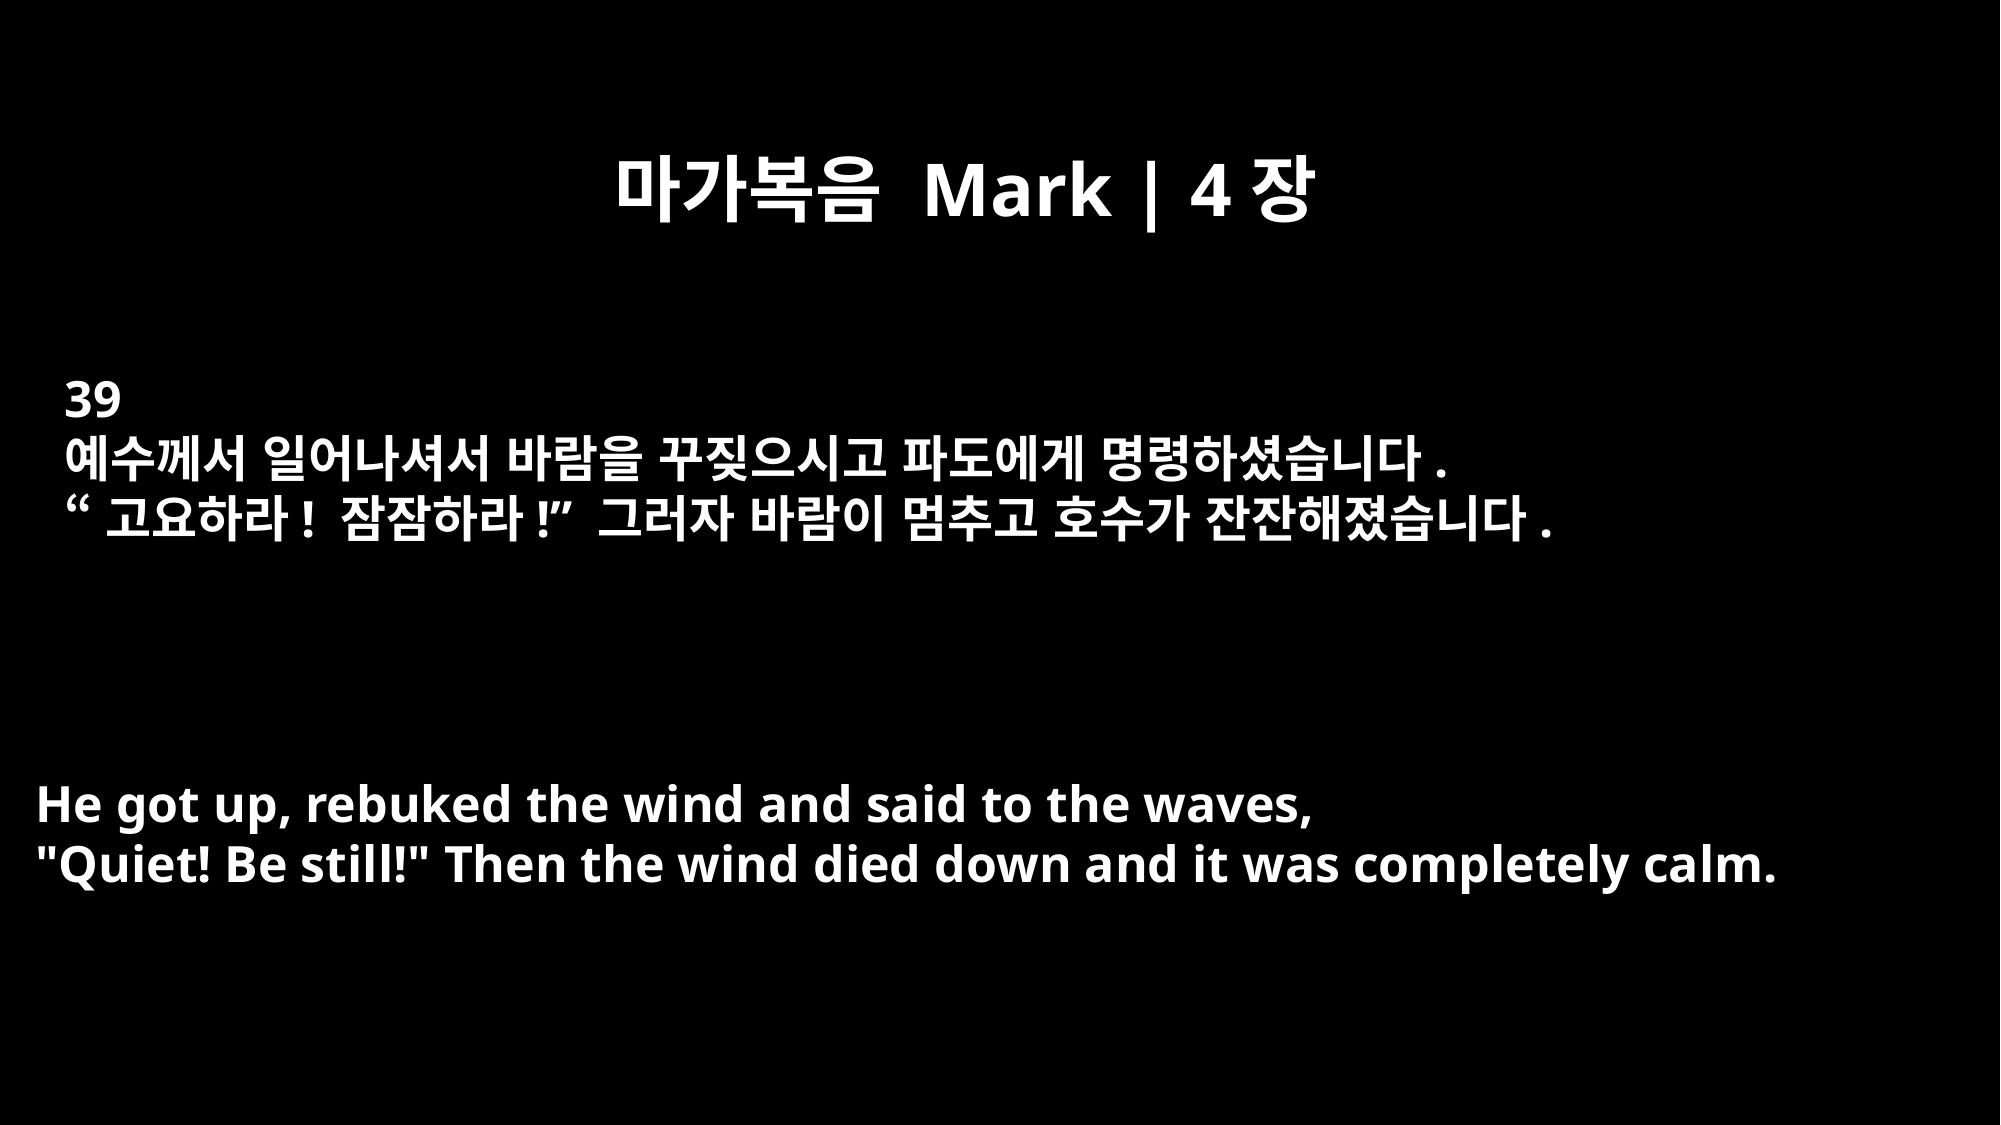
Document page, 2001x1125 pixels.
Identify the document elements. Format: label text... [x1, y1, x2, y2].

text_box 마가복음 Mark | 4장 [599, 136, 1333, 239]
text_box 39 예수께서 일어나셔서 바람을 꾸짖으시고 파도에게 명령하셨습니다. “고요하라! 잠잠하라!” 그러자 바람이 멈추고 호수가 잔잔해졌습니다. [49, 359, 1569, 555]
text_box He got up, rebuked the wind and said to the waves, "Quiet! Be still!" Then the wind died down and it was completely calm. [20, 764, 1794, 900]
